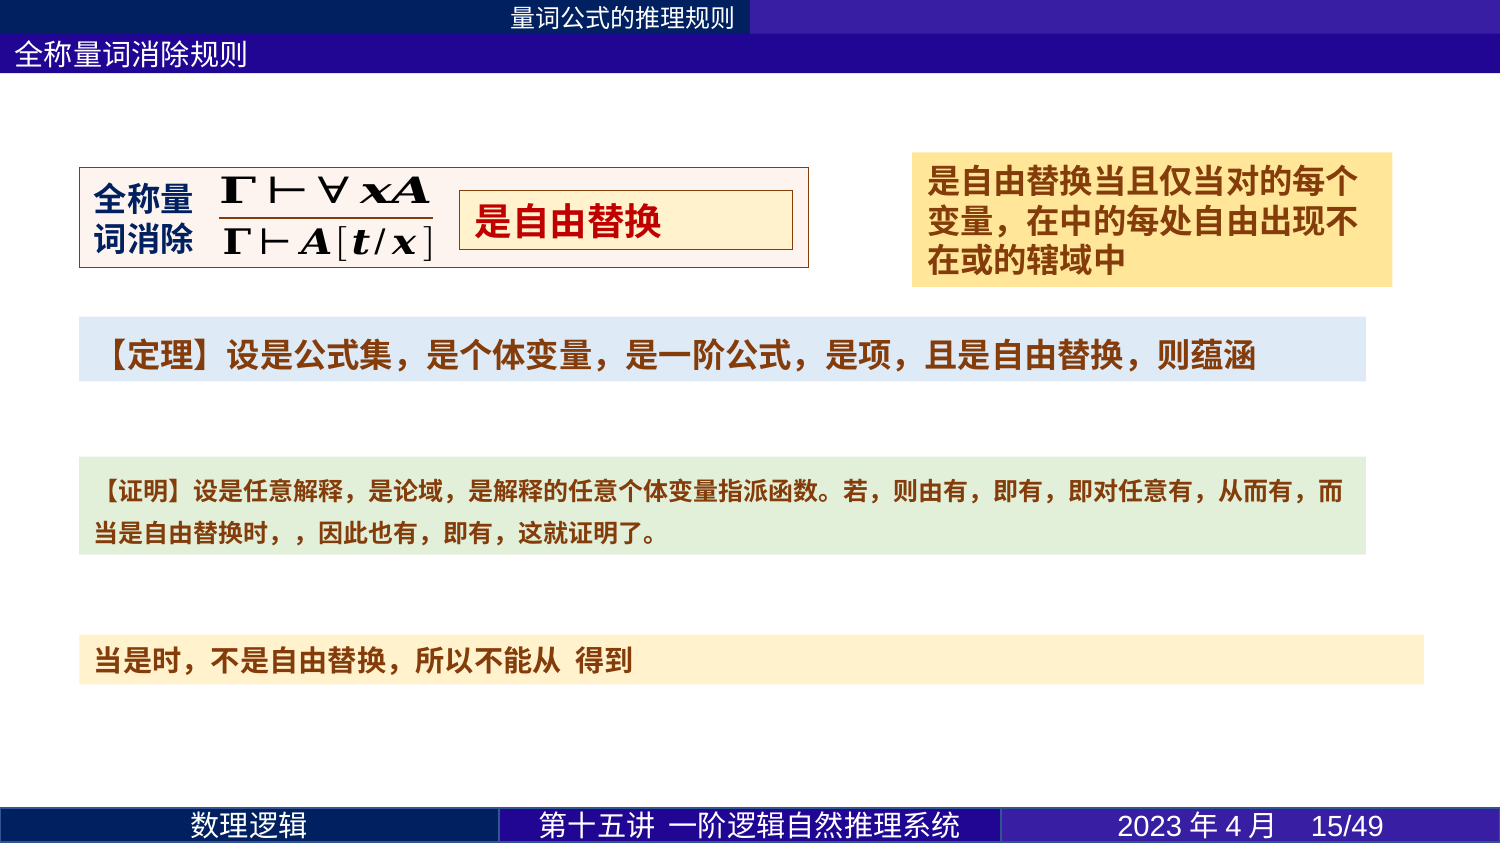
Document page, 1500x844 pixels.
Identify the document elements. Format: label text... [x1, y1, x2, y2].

text_box [78, 167, 809, 268]
text_box 全称量词消除 [79, 170, 211, 266]
text_box [749, 0, 1500, 33]
text_box 数理逻辑 [0, 807, 498, 843]
text_box 2023年4月 15/49 [1000, 807, 1500, 843]
text_box 全称量词消除规则 [0, 33, 1500, 74]
text_box 量词公式的推理规则 [0, 0, 749, 33]
text_box 第十五讲 一阶逻辑自然推理系统 [498, 807, 1000, 843]
